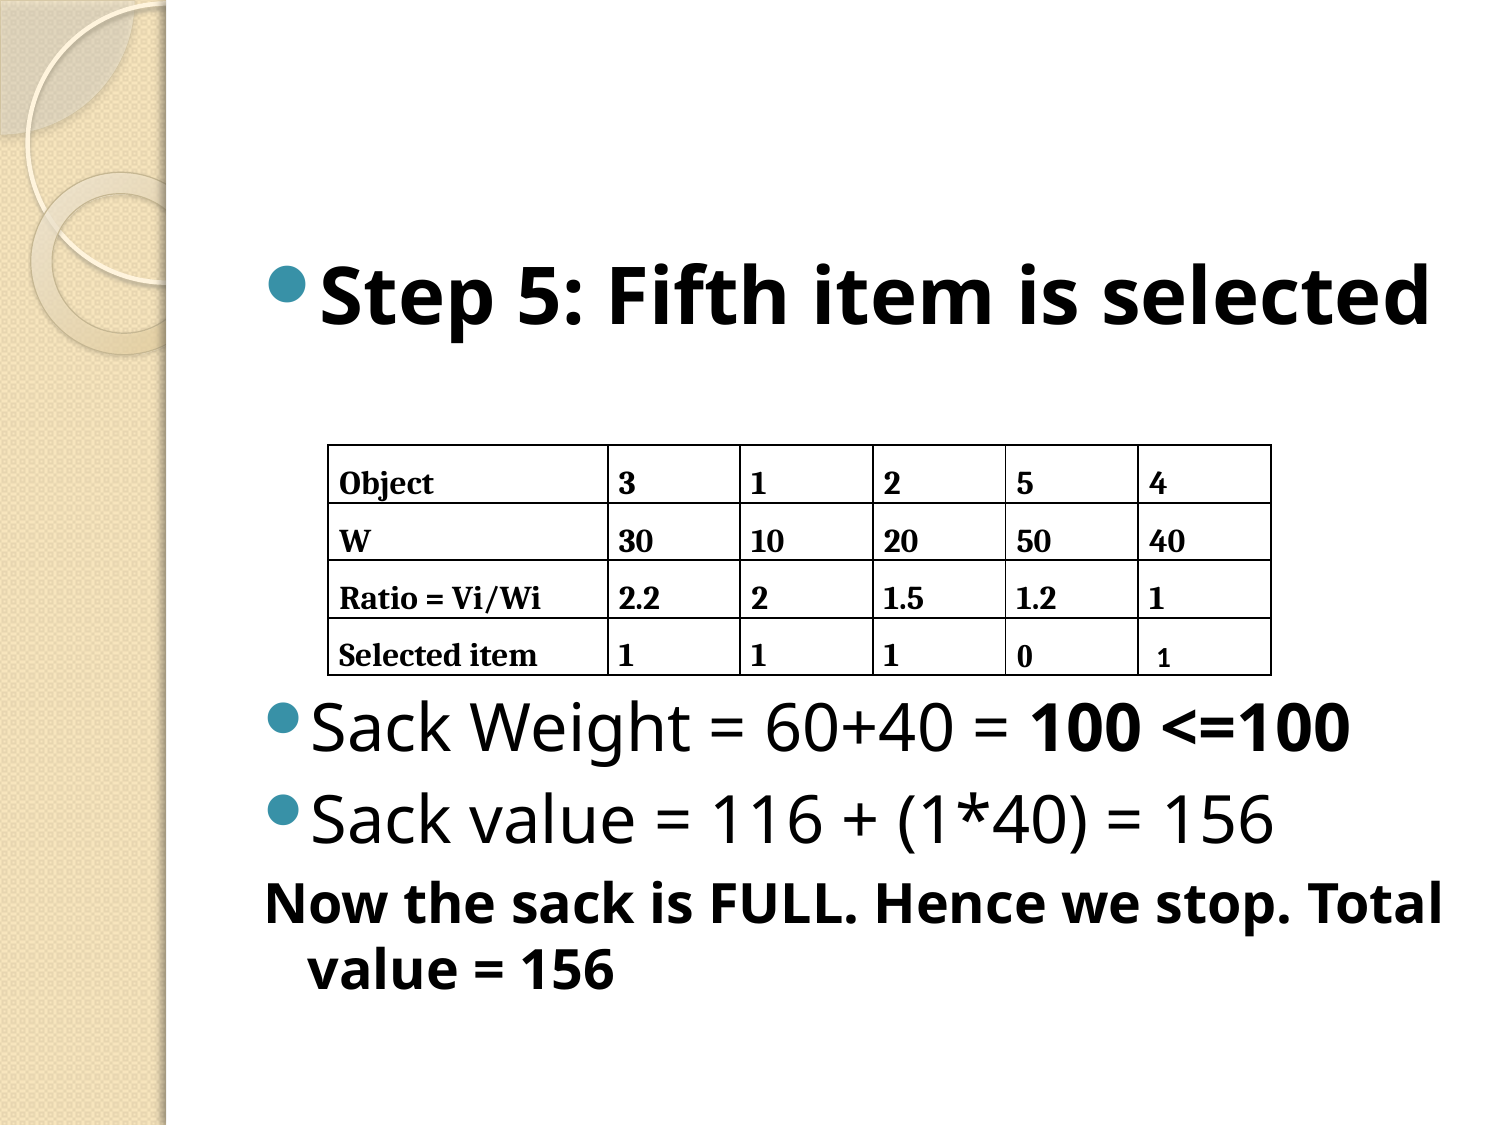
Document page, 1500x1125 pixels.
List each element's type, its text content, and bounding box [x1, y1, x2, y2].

table_cell 1 [1139, 561, 1270, 617]
table_cell 2.2 [609, 561, 739, 617]
table_cell 2 [741, 561, 872, 617]
list Step 5: Fifth item is selected Sack Weight = 60+40 = 100 <=100 Sack value = 116 + (1*40) = 156 Now the sack is FULL. Hence we stop. Total value = 156 [235, 237, 1466, 1025]
table_cell 1.2 [1006, 561, 1137, 617]
table_cell 40 [1139, 504, 1270, 559]
table_cell 50 [1006, 504, 1137, 559]
table_cell W [329, 504, 607, 559]
table_cell Ratio = Vi/Wi [329, 561, 607, 617]
table_cell 30 [609, 504, 739, 559]
table_header Object [329, 446, 607, 502]
table_header 1 [741, 446, 872, 502]
table_cell Selected item [329, 619, 607, 674]
table_header 4 [1139, 446, 1270, 502]
table_cell 1.5 [874, 561, 1005, 617]
table_cell 10 [741, 504, 872, 559]
table_cell 1 [609, 619, 739, 674]
table_cell 20 [874, 504, 1005, 559]
table_cell 0 [1006, 619, 1137, 674]
table_header 5 [1006, 446, 1137, 502]
table_cell 1 [874, 619, 1005, 674]
table_cell 1 [1139, 619, 1270, 674]
table_header 2 [874, 446, 1005, 502]
table_header 3 [609, 446, 739, 502]
table_cell 1 [741, 619, 872, 674]
